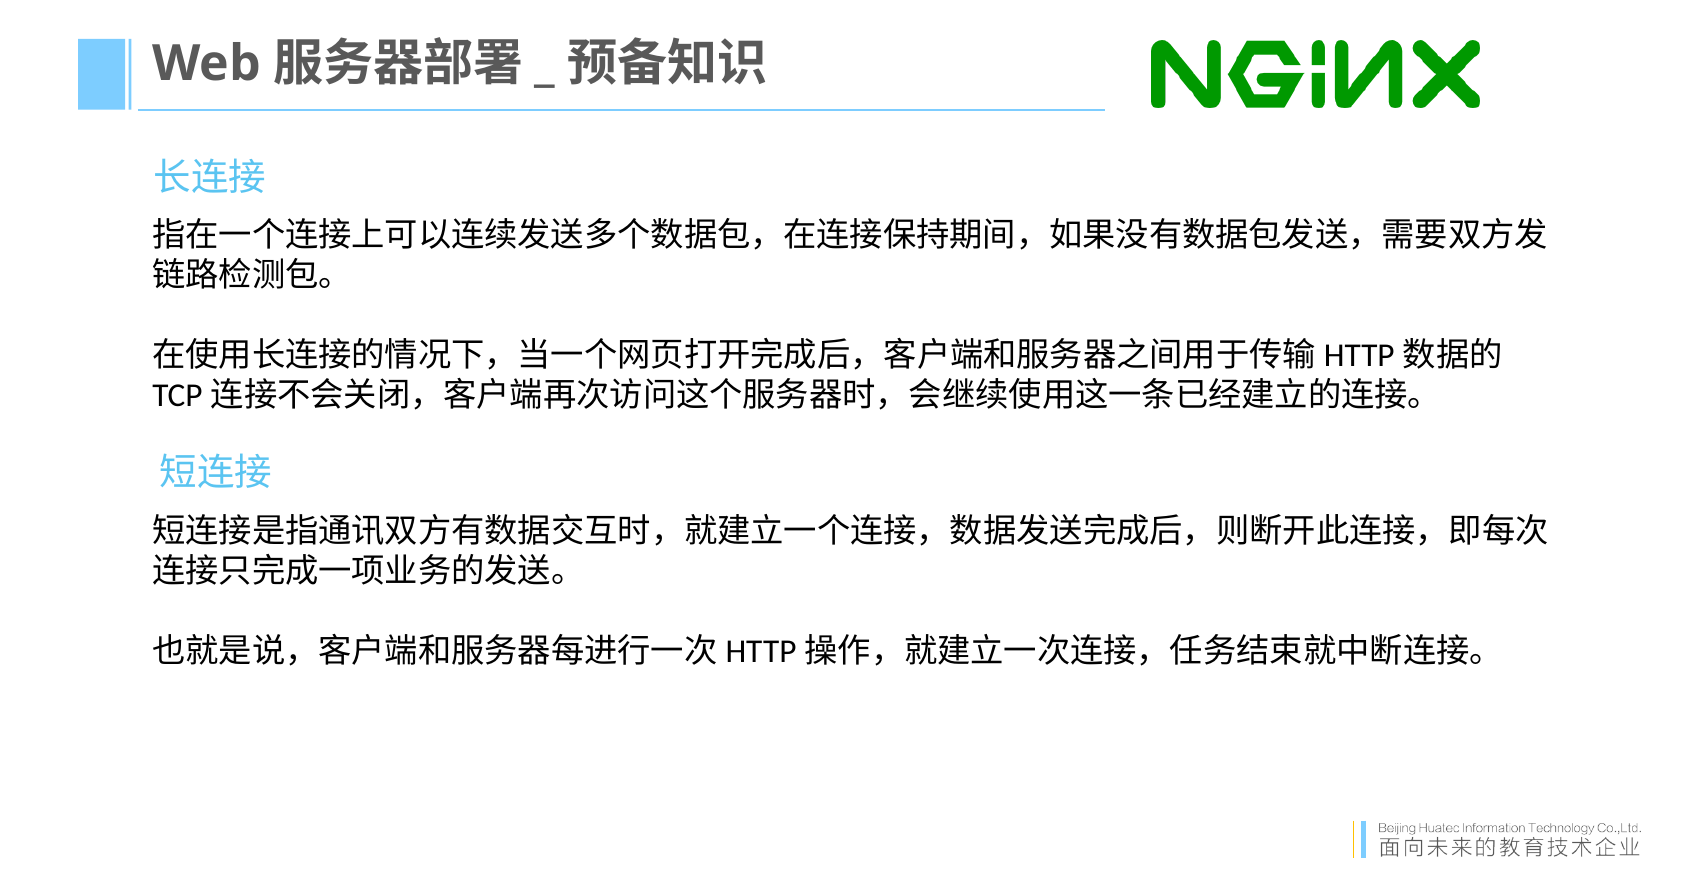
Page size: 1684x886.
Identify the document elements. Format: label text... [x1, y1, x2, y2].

text_box 指在一个连接上可以连续发送多个数据包，在连接保持期间，如果没有数据包发送，需要双方发链路检测包。 在使用长连接的情况下，当一个网页打开完成后，客户端和服务器之间用于传输HTTP数据的TCP连接不会关闭，客户端再次访问这个服务器时，会继续使用这一条已经建立的连接。 [137, 206, 1569, 421]
text_box [76, 37, 126, 112]
text_box Web服务器部署_预备知识 [137, 29, 1145, 85]
text_box 长连接 [138, 145, 281, 205]
text_box 短连接是指通讯双方有数据交互时，就建立一个连接，数据发送完成后，则断开此连接，即每次连接只完成一项业务的发送。 也就是说，客户端和服务器每进行一次HTTP操作，就建立一次连接，任务结束就中断连接。 [137, 501, 1569, 676]
text_box [126, 37, 133, 112]
text_box 短连接 [144, 440, 288, 500]
picture [1150, 40, 1480, 109]
